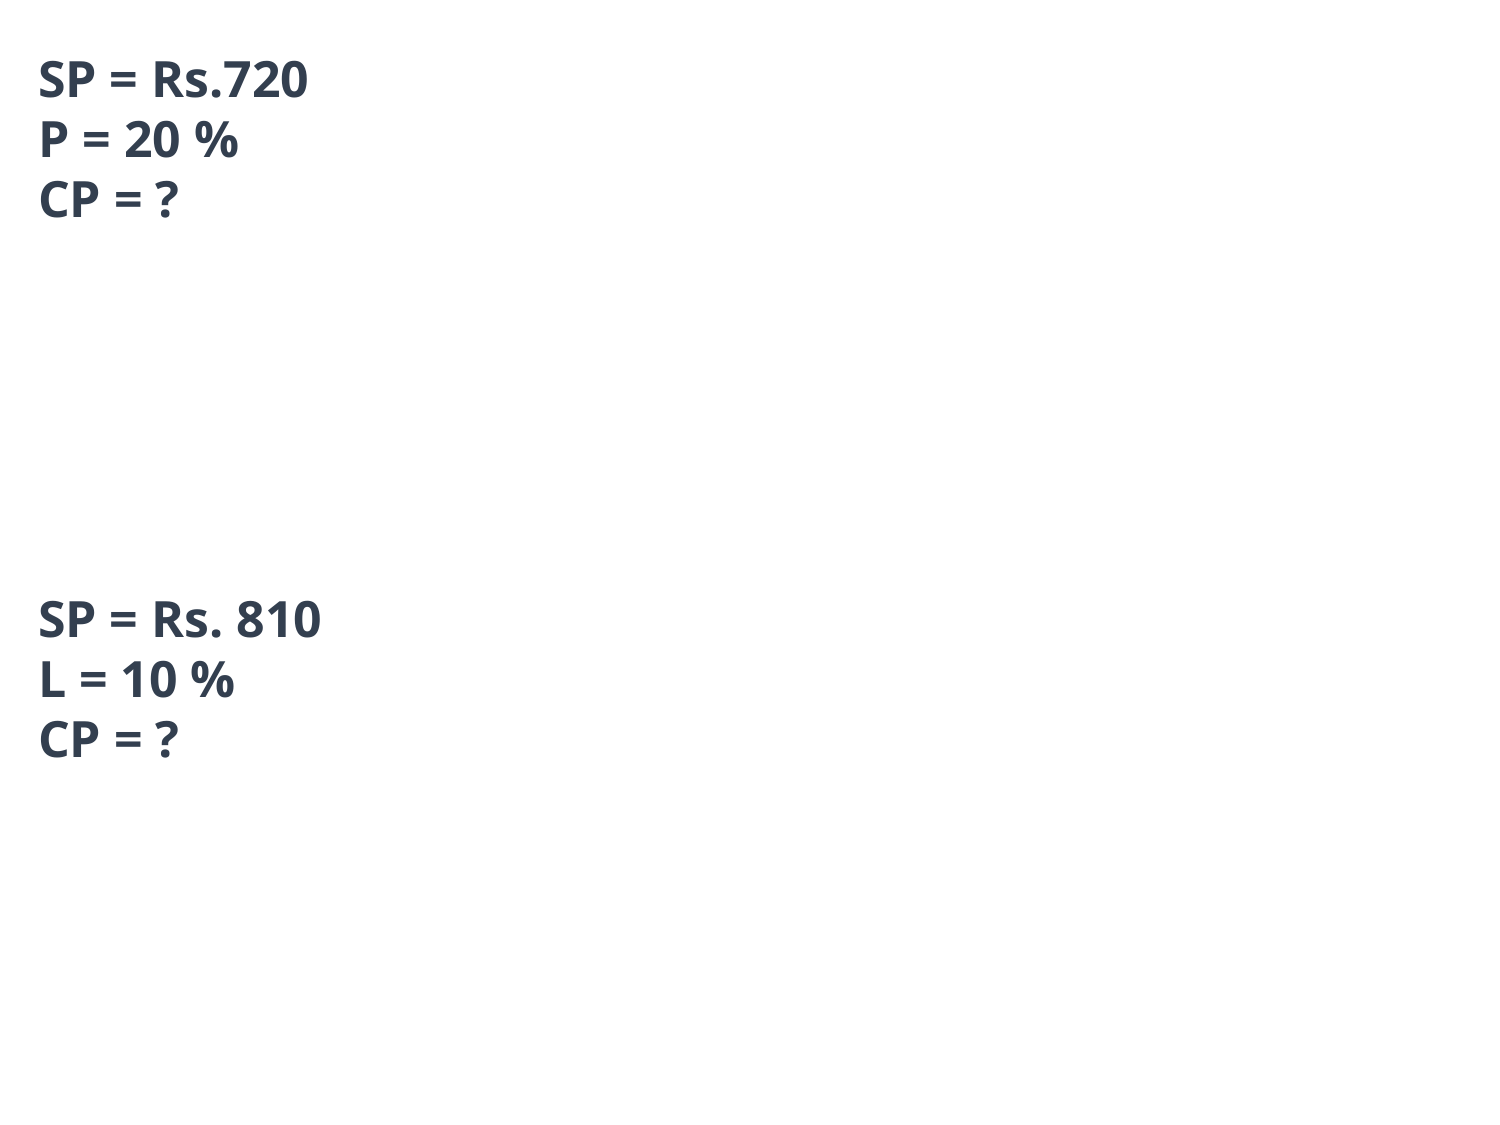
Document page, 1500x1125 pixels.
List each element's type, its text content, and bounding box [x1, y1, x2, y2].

text_box SP = Rs.720 P = 20 % CP = ? SP = Rs. 810 L = 10 % CP = ? [23, 40, 1477, 1015]
